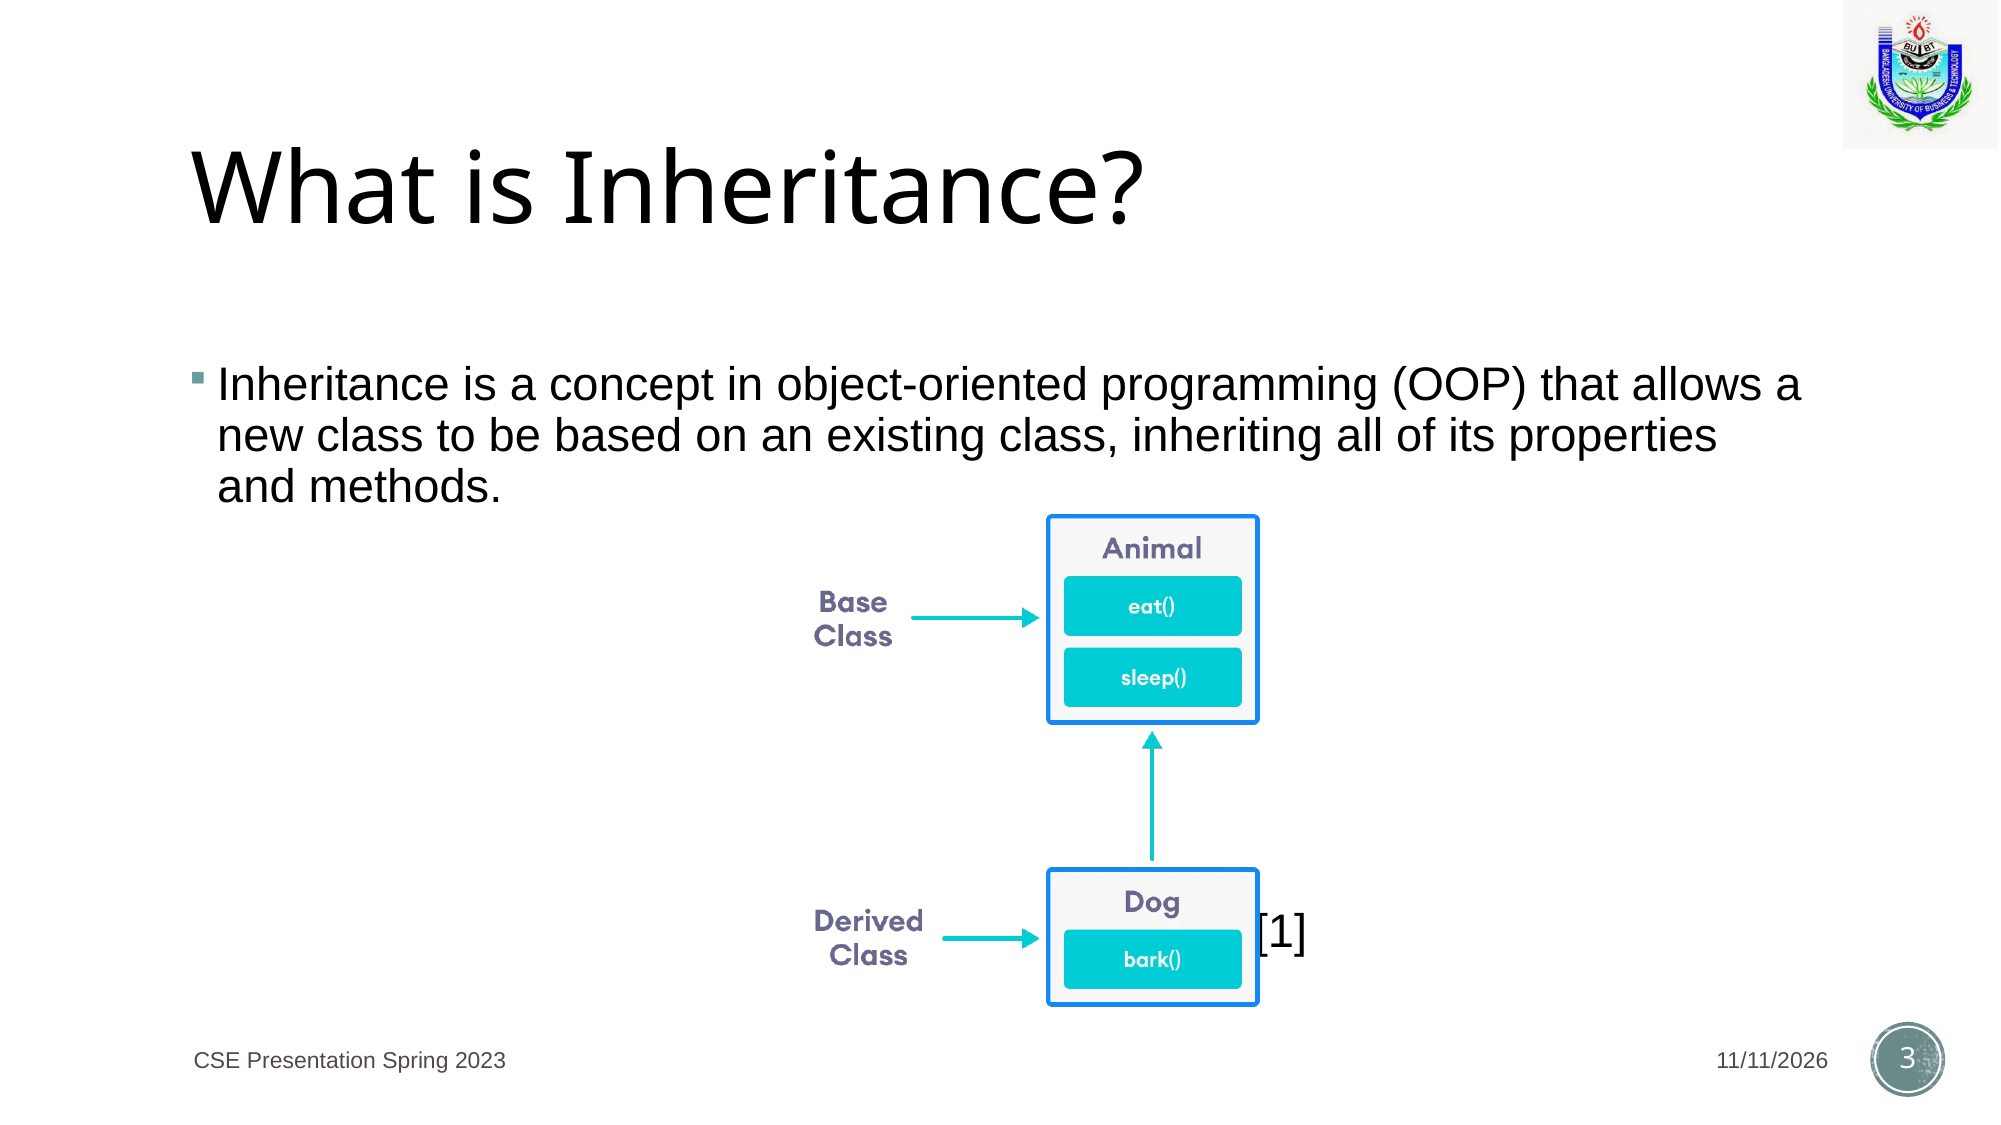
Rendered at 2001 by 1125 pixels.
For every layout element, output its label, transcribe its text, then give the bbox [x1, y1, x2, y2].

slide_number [1306, 1028, 1844, 1089]
slide_number 3 [1855, 1028, 1961, 1089]
footer CSE Presentation Spring 2023 [178, 1028, 1217, 1089]
title What is Inheritance? [175, 79, 1826, 302]
picture [777, 478, 1295, 1042]
picture [1843, 0, 1998, 149]
list Inheritance is a concept in object-oriented programming (OOP) that allows a new class to be based on an existing class, inheriting all of its properties and methods. [1] [173, 352, 1824, 1018]
